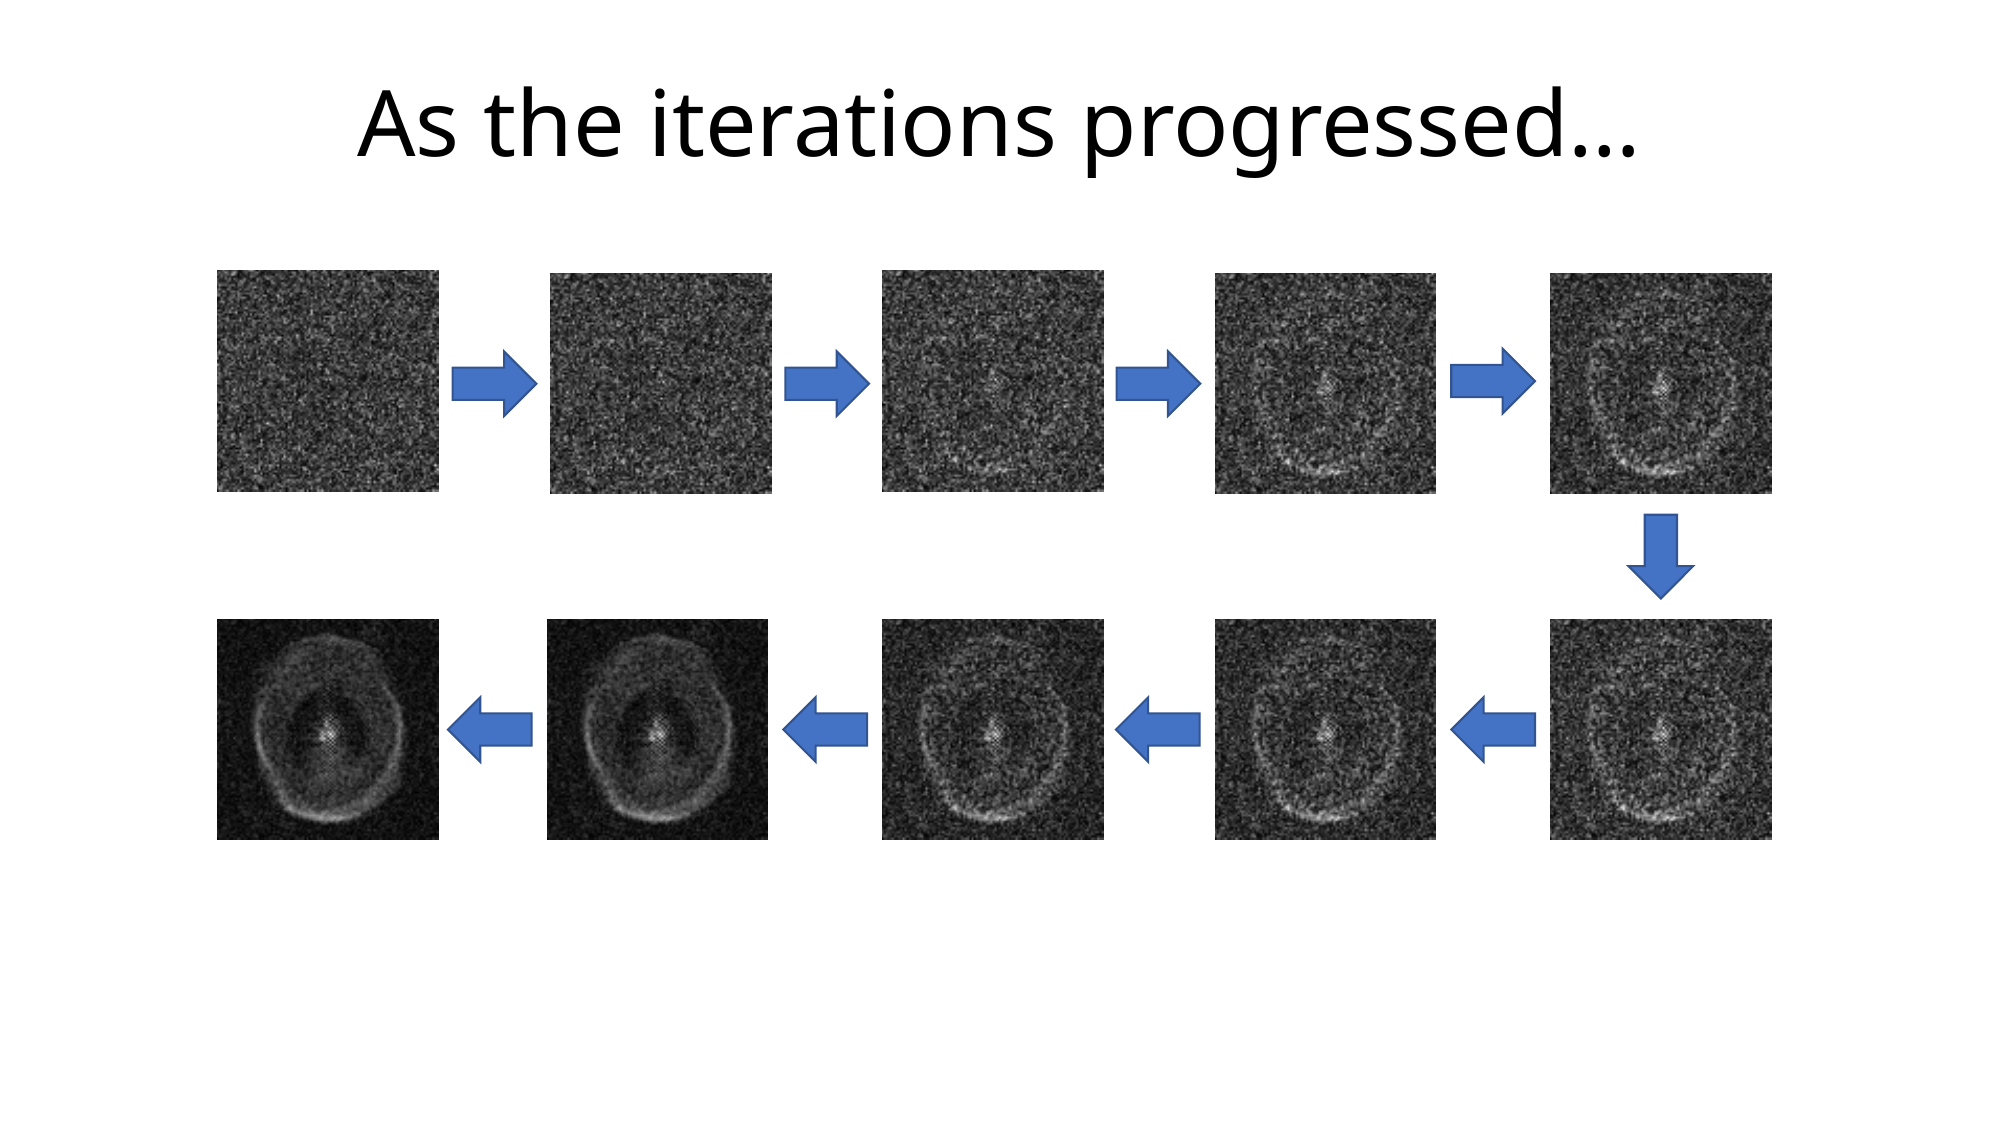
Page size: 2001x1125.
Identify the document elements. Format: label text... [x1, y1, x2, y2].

text_box [451, 348, 538, 419]
picture [882, 619, 1104, 840]
picture [217, 619, 439, 840]
picture [1215, 619, 1436, 840]
picture [217, 270, 439, 492]
text_box [1449, 694, 1537, 765]
text_box [446, 694, 533, 765]
text_box [784, 348, 871, 419]
text_box [1114, 694, 1201, 765]
picture [550, 273, 772, 495]
text_box [781, 694, 869, 765]
text_box [1626, 513, 1696, 600]
picture [1550, 273, 1772, 495]
picture [547, 619, 768, 840]
picture [882, 270, 1104, 492]
text_box [1115, 348, 1202, 419]
picture [1550, 619, 1772, 840]
text_box [1450, 346, 1537, 416]
picture [1215, 273, 1436, 495]
text_box As the iterations progressed… [0, 70, 2000, 278]
